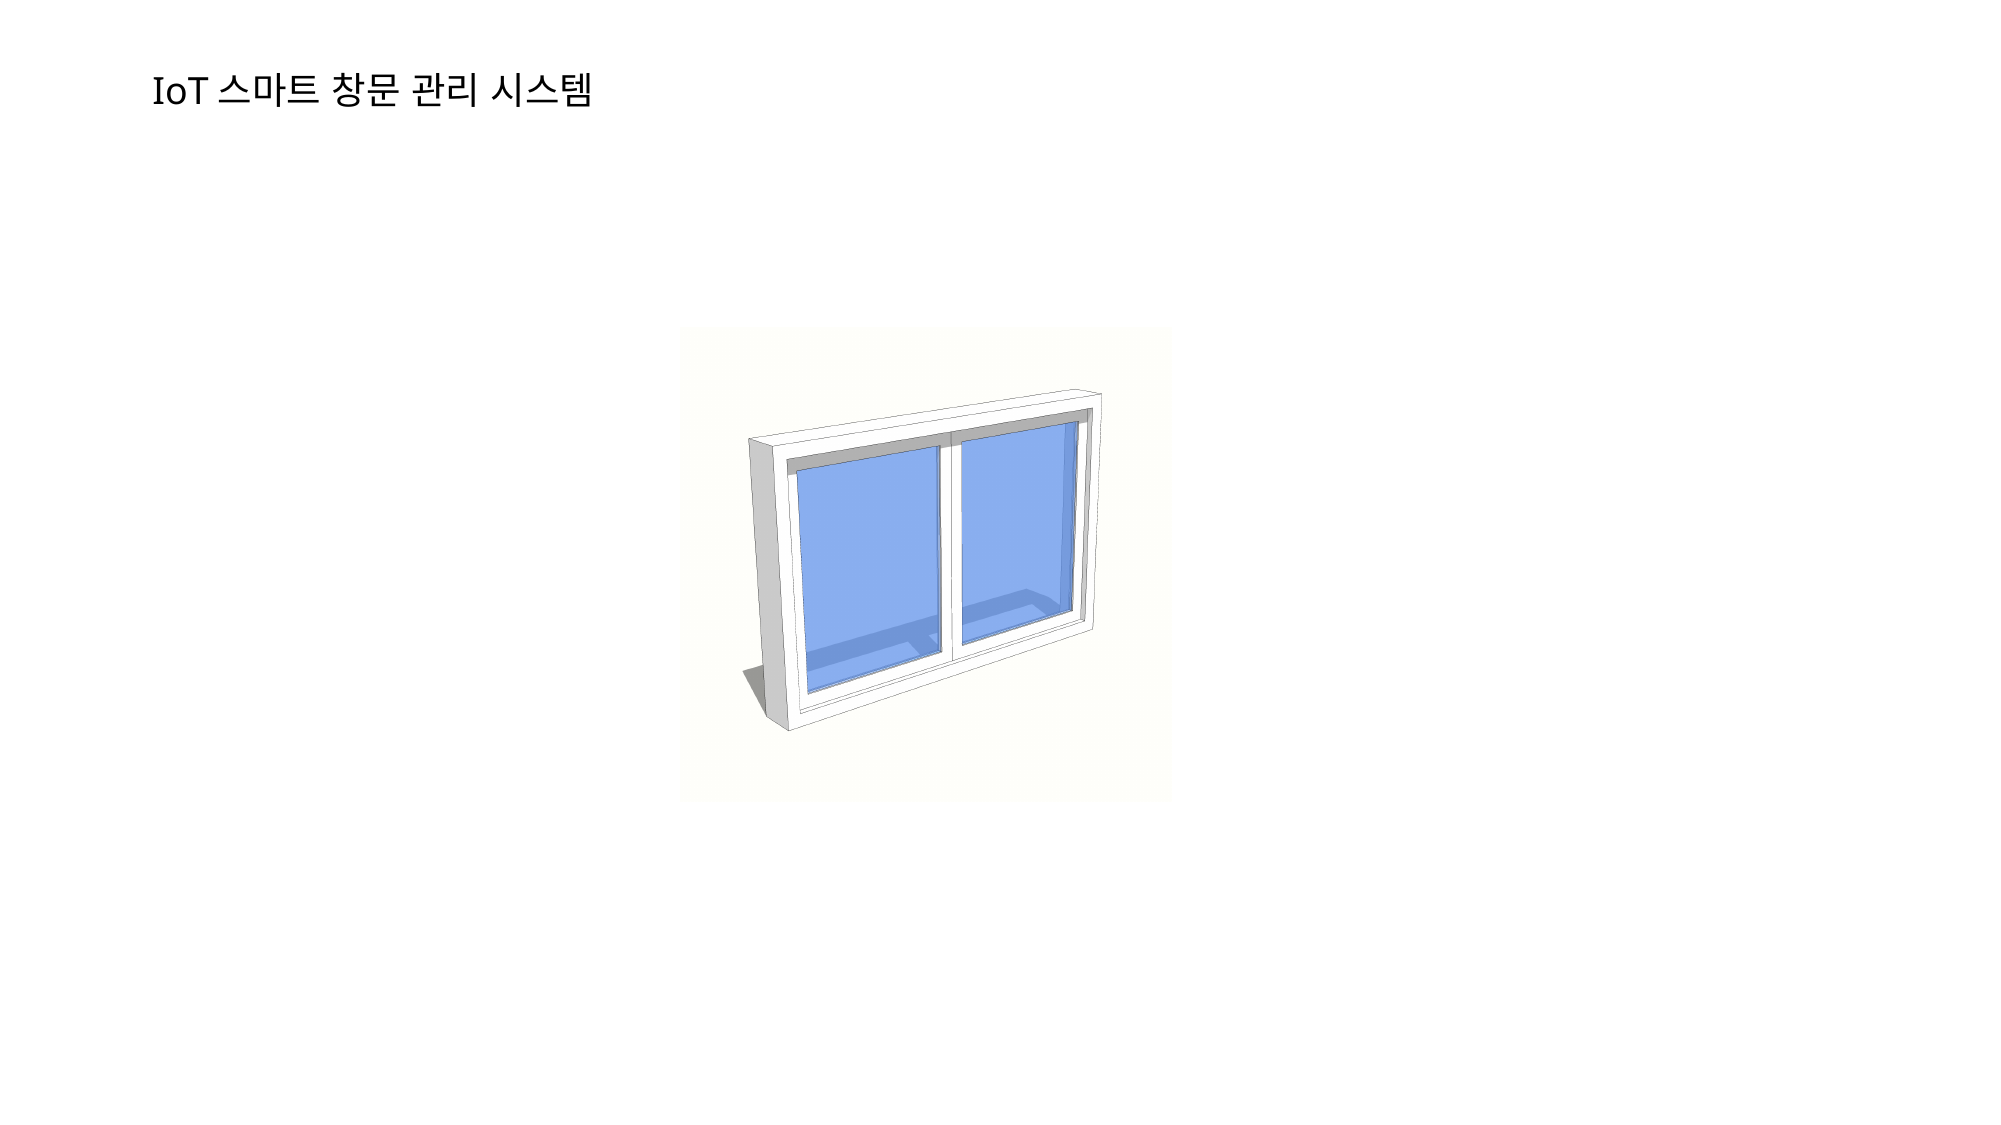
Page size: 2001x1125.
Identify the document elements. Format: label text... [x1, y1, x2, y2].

title IoT스마트 창문 관리 시스템 [137, 59, 1863, 126]
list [680, 327, 1172, 802]
